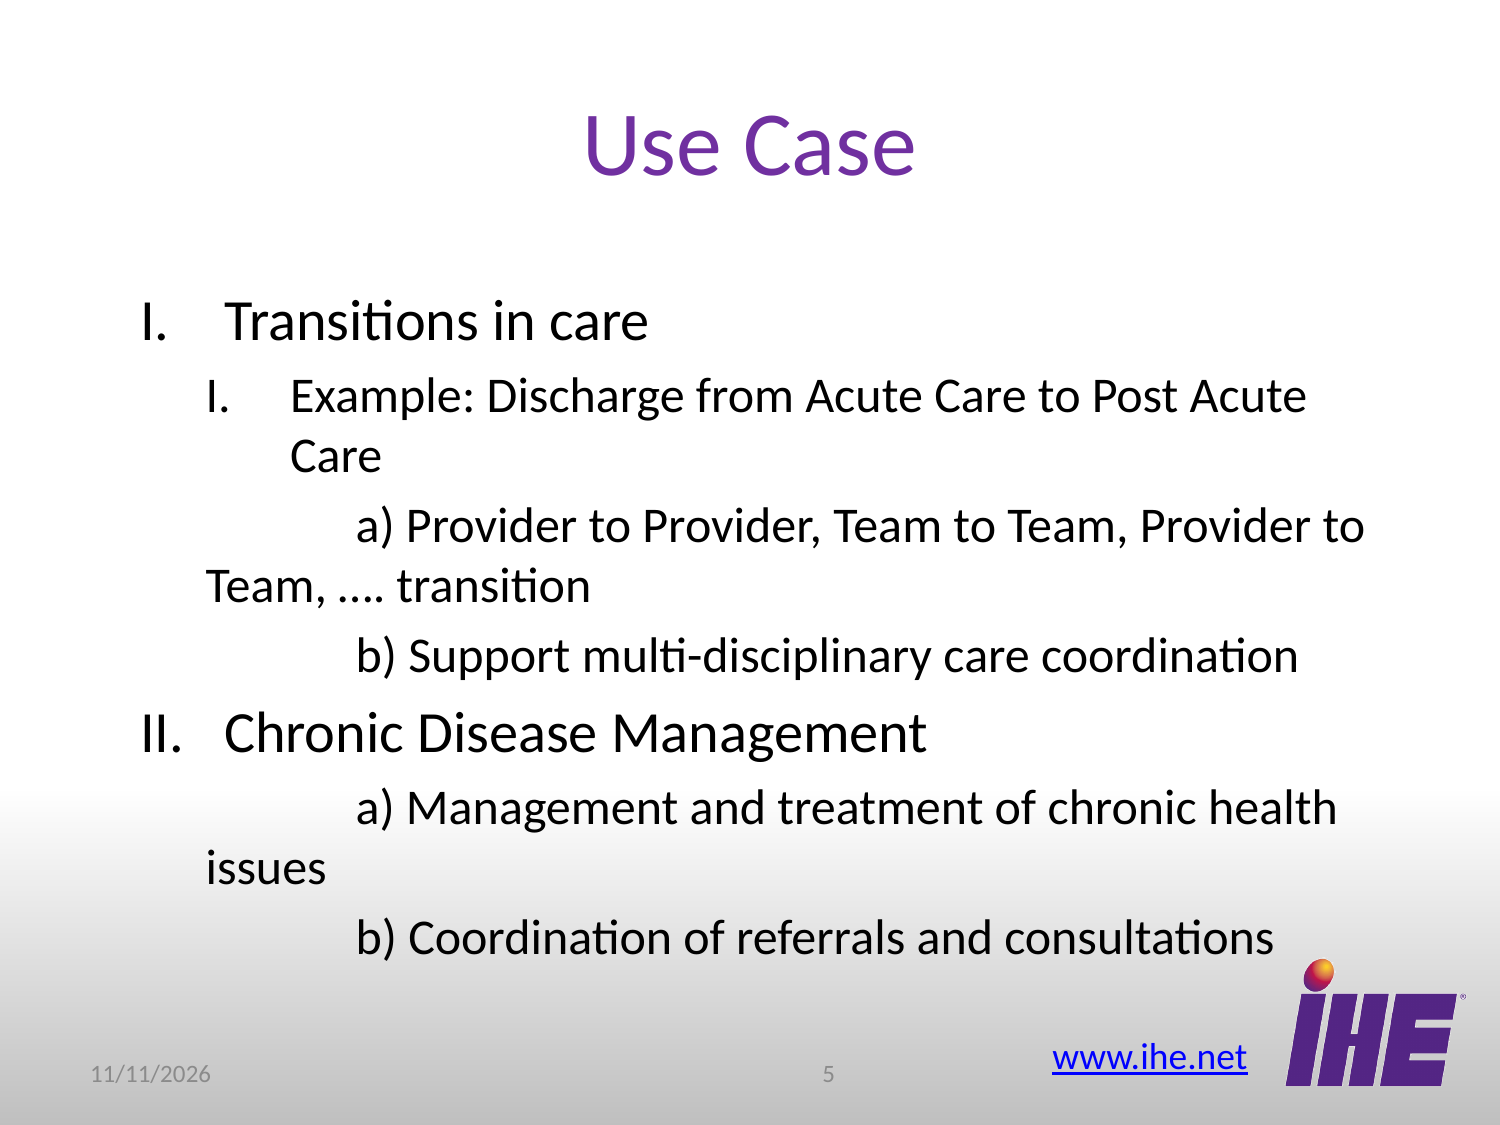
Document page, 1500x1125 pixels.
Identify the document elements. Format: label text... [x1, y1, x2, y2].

list Transitions in care Example: Discharge from Acute Care to Post Acute Care a) Provider to Provider, Team to Team, Provider to Team, …. transition b) Support multi-disciplinary care coordination Chronic Disease Management a) Management and treatment of chronic health issues b) Coordination of referrals and consultations [124, 274, 1426, 1006]
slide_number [75, 1042, 425, 1103]
picture [1278, 957, 1468, 1088]
title Use Case [74, 44, 1426, 233]
slide_number 4 [500, 1042, 850, 1103]
